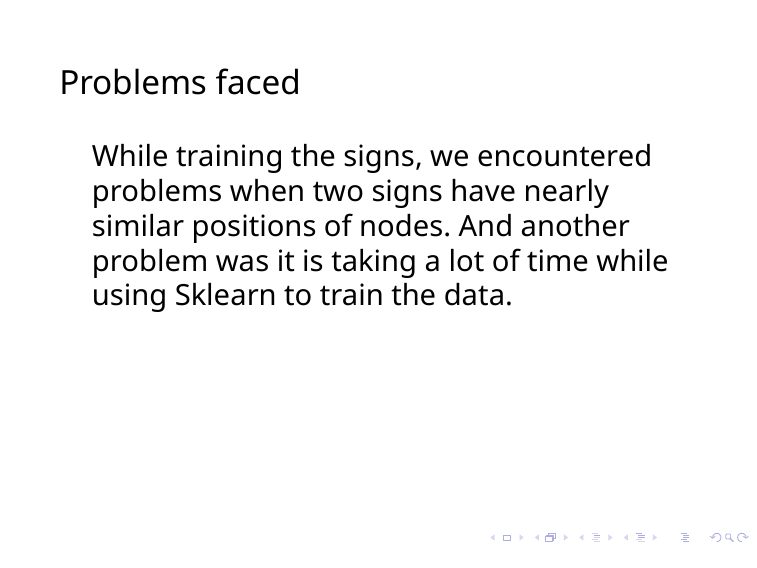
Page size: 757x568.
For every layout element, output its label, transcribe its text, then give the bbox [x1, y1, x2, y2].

title Problems faced [15, 21, 712, 117]
list While training the signs, we encountered problems when two signs have nearly similar positions of nodes. And another problem was it is taking a lot of time while using Sklearn to train the data. [91, 101, 693, 417]
